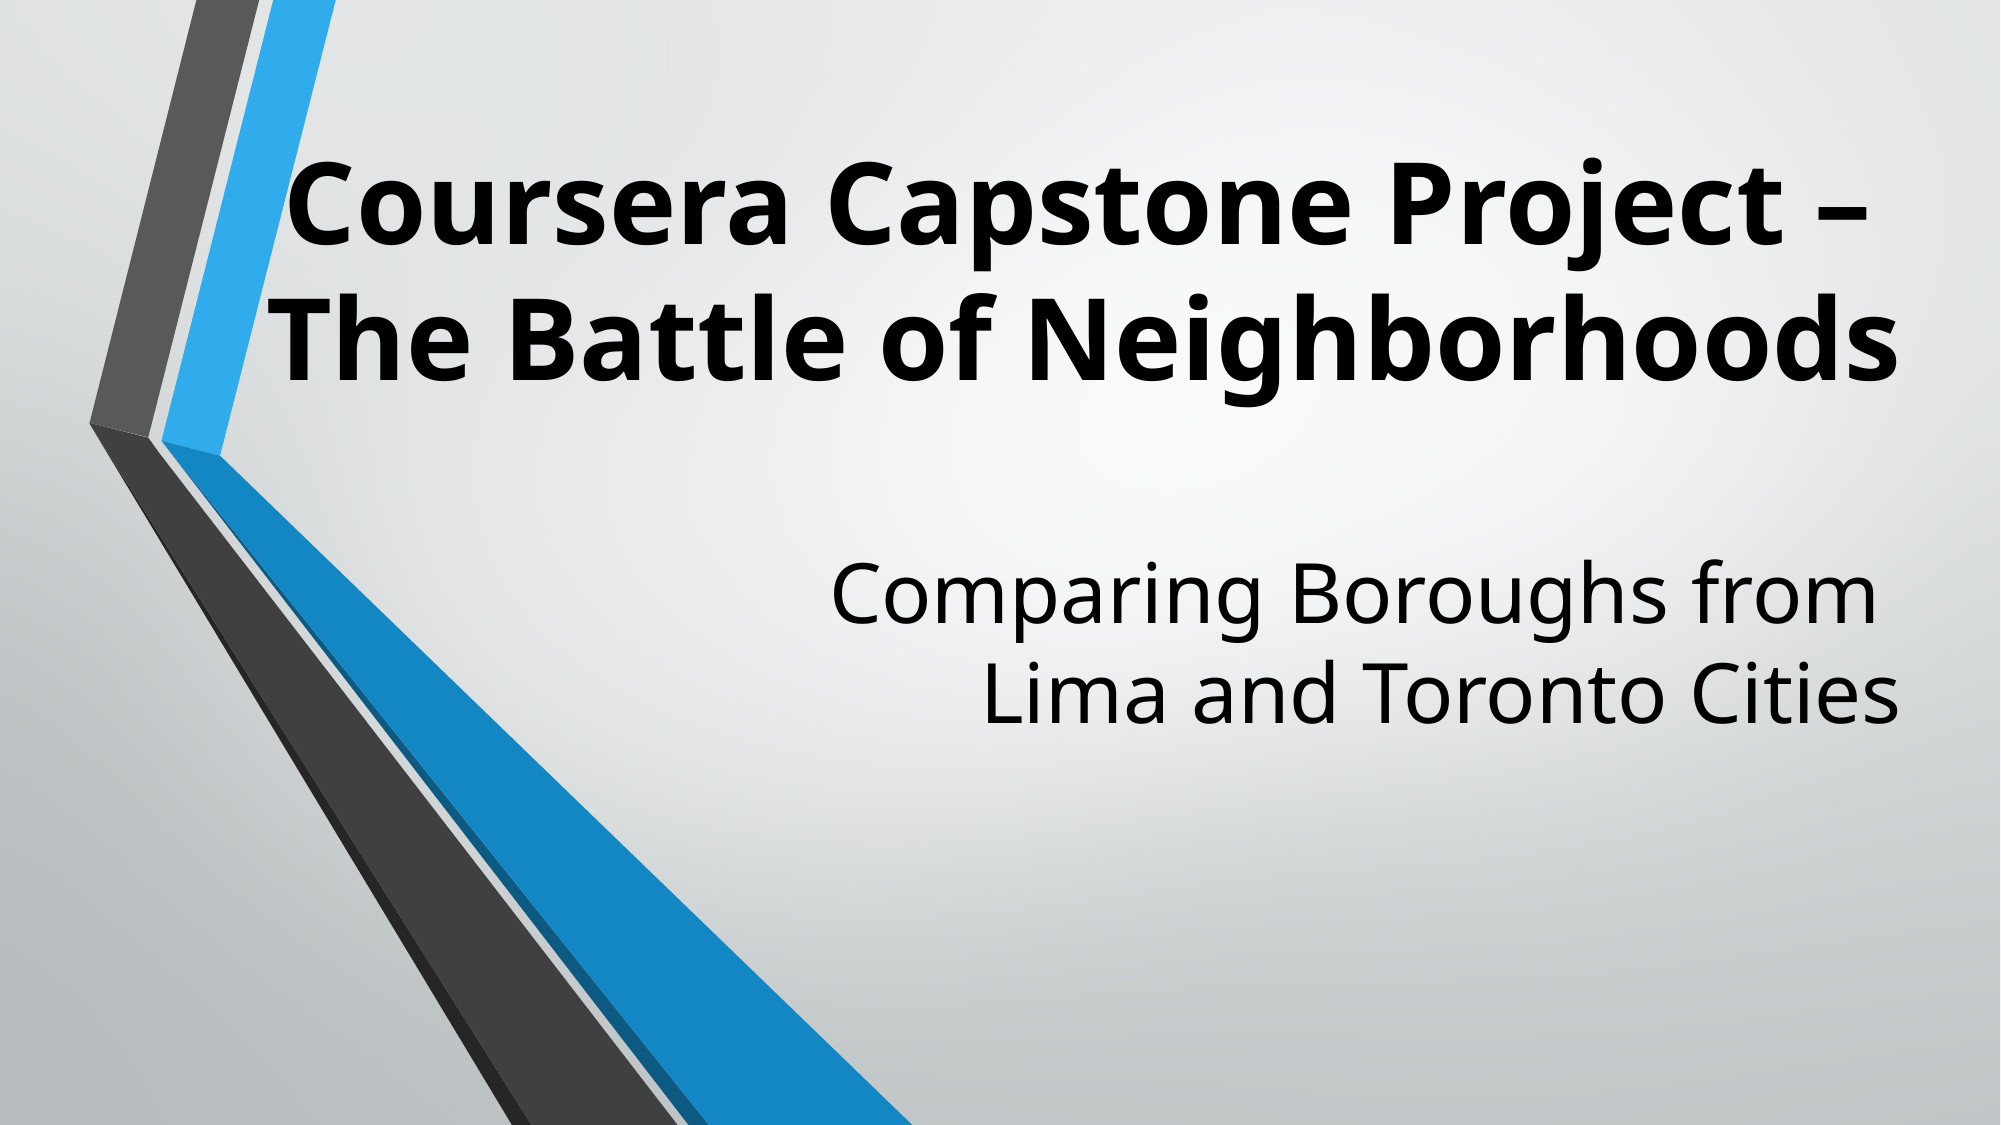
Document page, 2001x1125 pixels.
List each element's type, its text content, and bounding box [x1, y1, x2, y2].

title Coursera Capstone Project – The Battle of Neighborhoods [229, 118, 1918, 548]
subtitle Comparing Boroughs from Lima and Toronto Cities [422, 532, 1918, 761]
